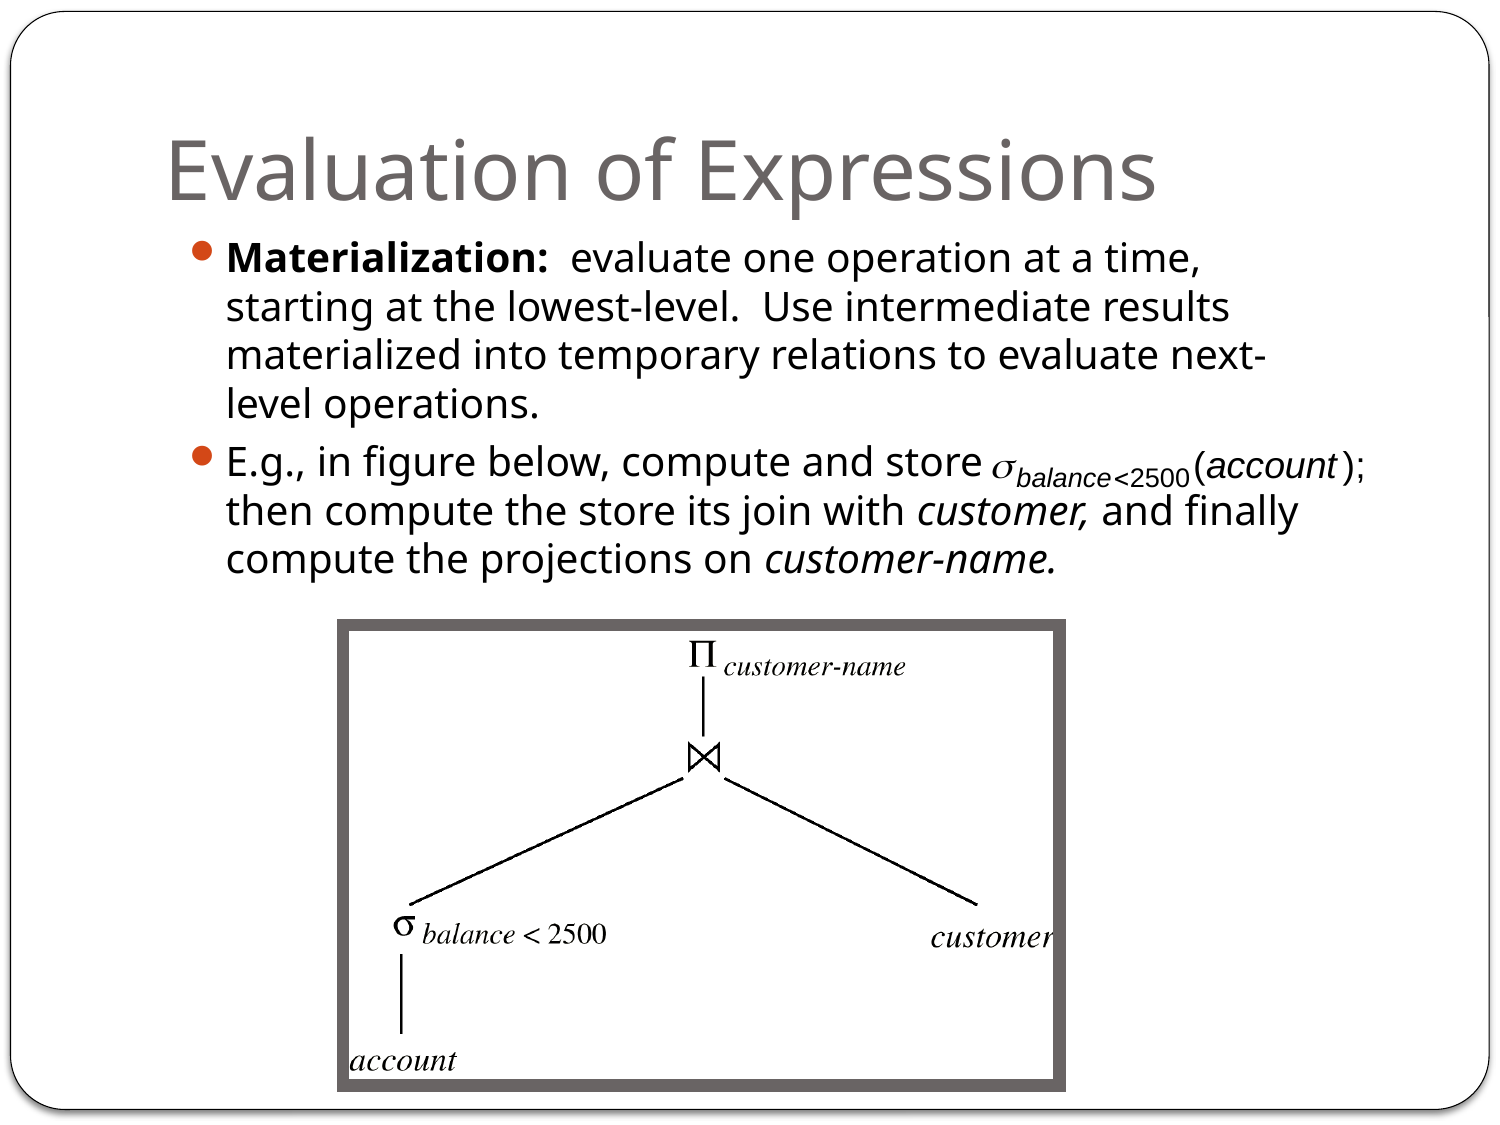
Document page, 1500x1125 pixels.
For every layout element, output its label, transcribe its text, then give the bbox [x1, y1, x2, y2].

list Materialization: evaluate one operation at a time, starting at the lowest-level. Use intermediate results materialized into temporary relations to evaluate next-level operations. E.g., in figure below, compute and store then compute the store its join with customer, and finally compute the projections on customer-name. [174, 224, 1316, 594]
title Evaluation of Expressions [150, 45, 1425, 233]
picture [349, 630, 1054, 1080]
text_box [988, 442, 1369, 493]
